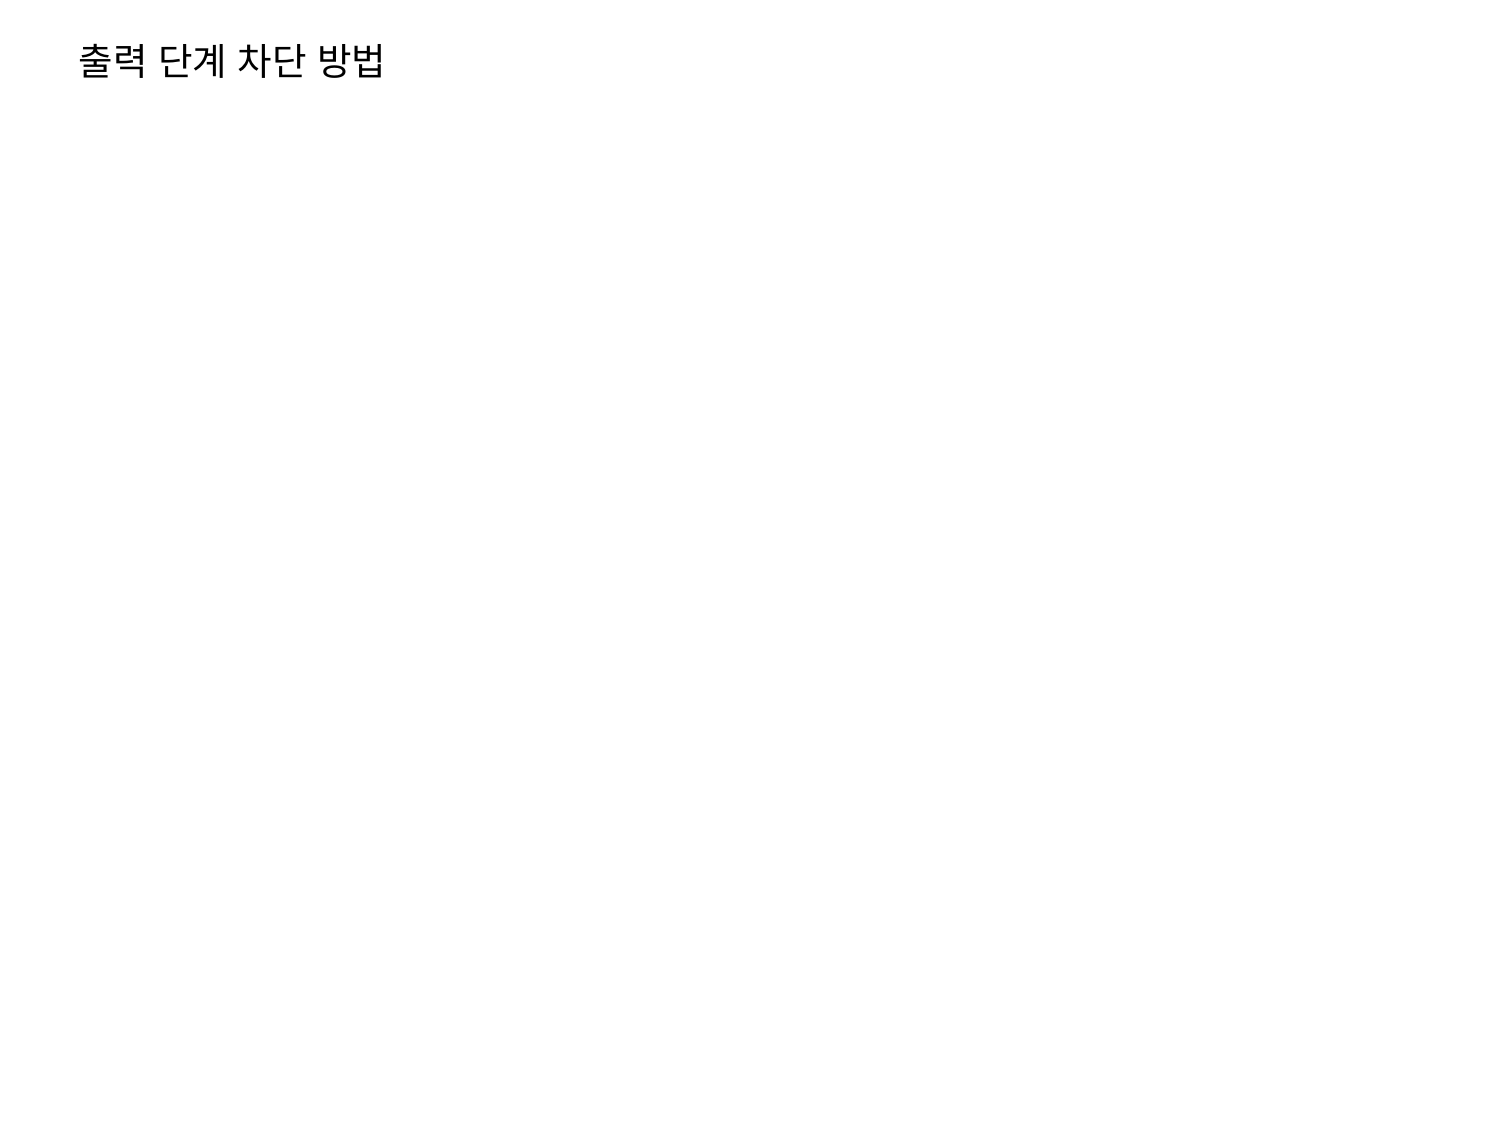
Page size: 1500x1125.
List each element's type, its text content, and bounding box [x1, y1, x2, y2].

text_box 출력 단계 차단 방법 [63, 30, 402, 91]
